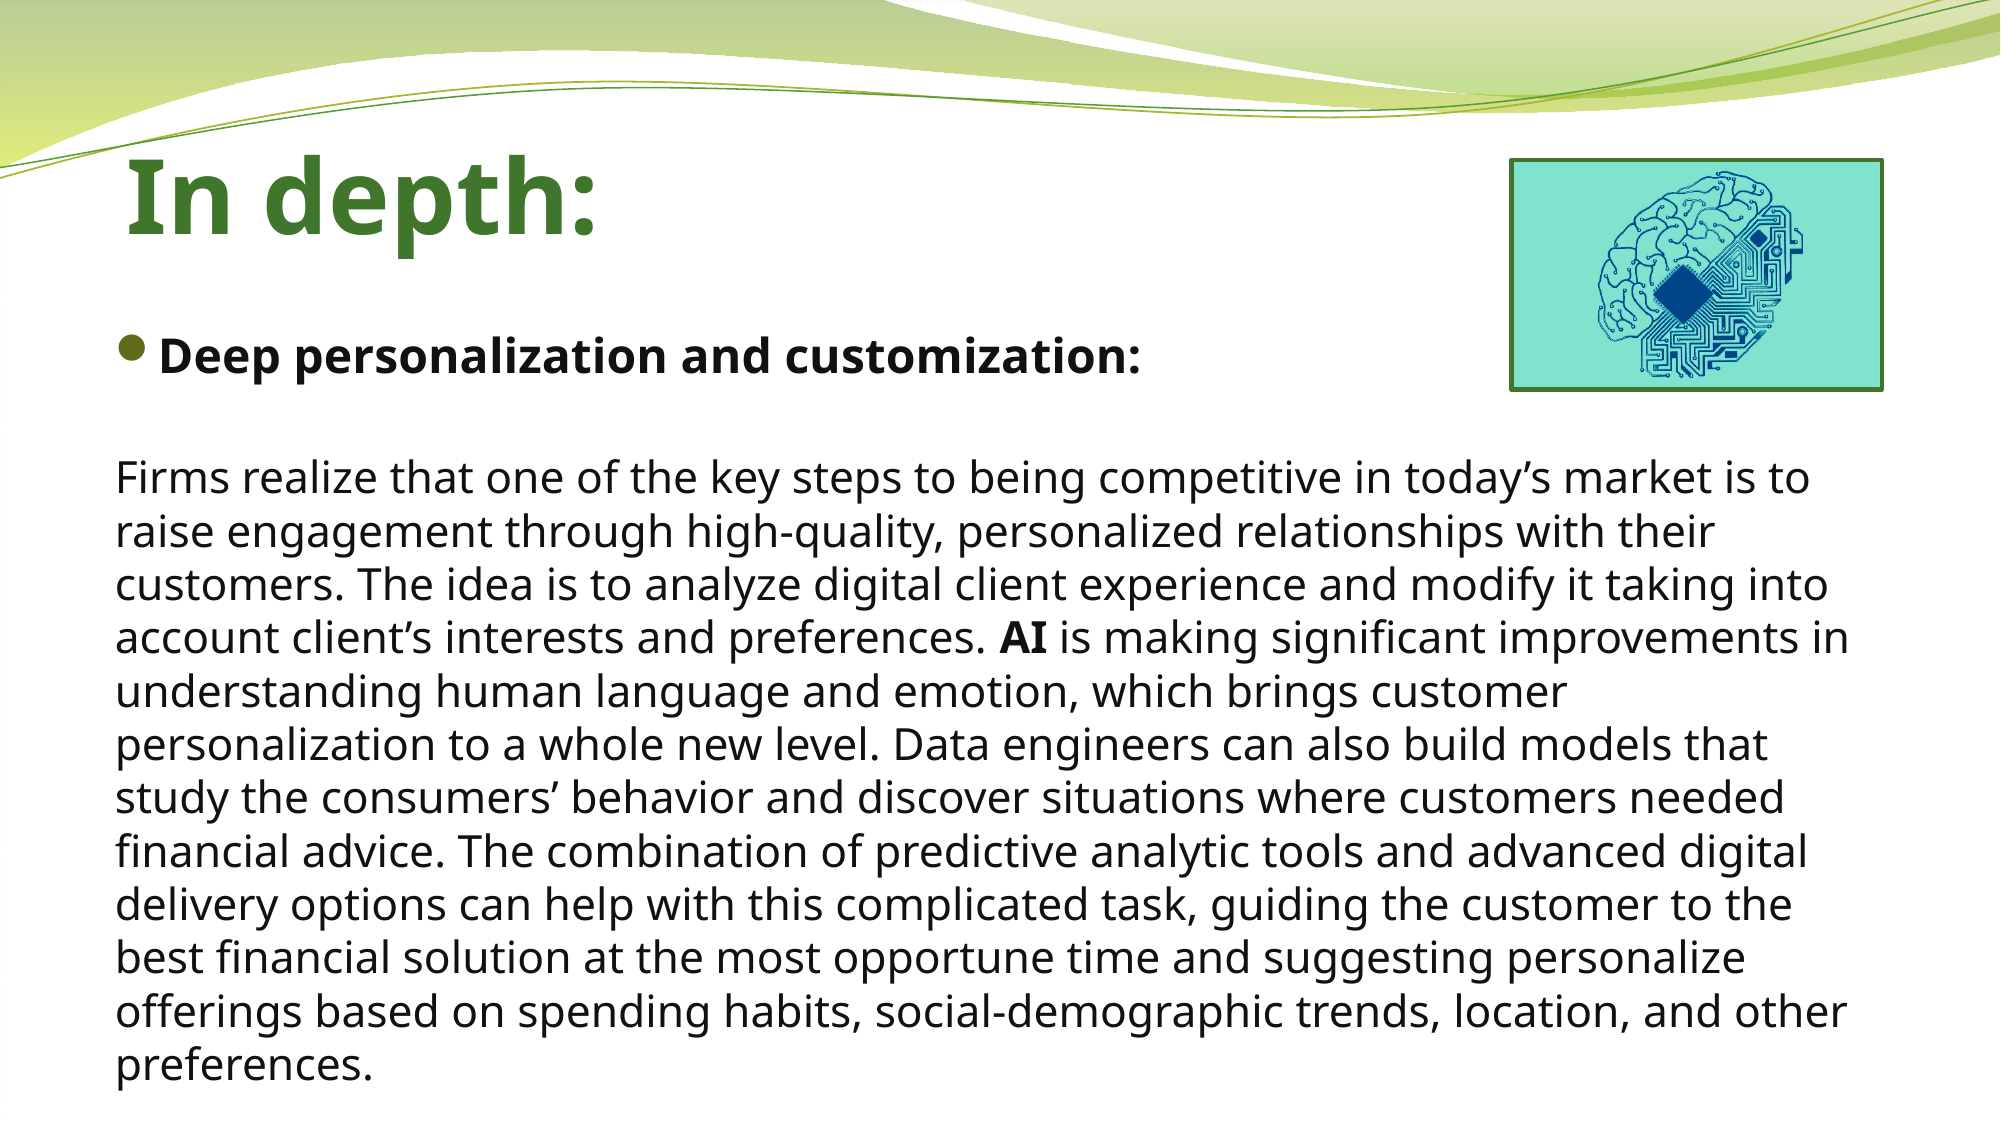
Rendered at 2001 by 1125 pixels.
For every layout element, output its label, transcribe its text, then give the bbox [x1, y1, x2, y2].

list Deep personalization and customization: Firms realize that one of the key steps to being competitive in today’s market is to raise engagement through high-quality, personalized relationships with their customers. The idea is to analyze digital client experience and modify it taking into account client’s interests and preferences. AI is making significant improvements in understanding human language and emotion, which brings customer personalization to a whole new level. Data engineers can also build models that study the consumers’ behavior and discover situations where customers needed financial advice. The combination of predictive analytic tools and advanced digital delivery options can help with this complicated task, guiding the customer to the best financial solution at the most opportune time and suggesting personalize offerings based on spending habits, social-demographic trends, location, and other preferences. [99, 317, 1900, 1098]
title In depth: [99, 68, 1900, 256]
picture [1513, 162, 1880, 388]
